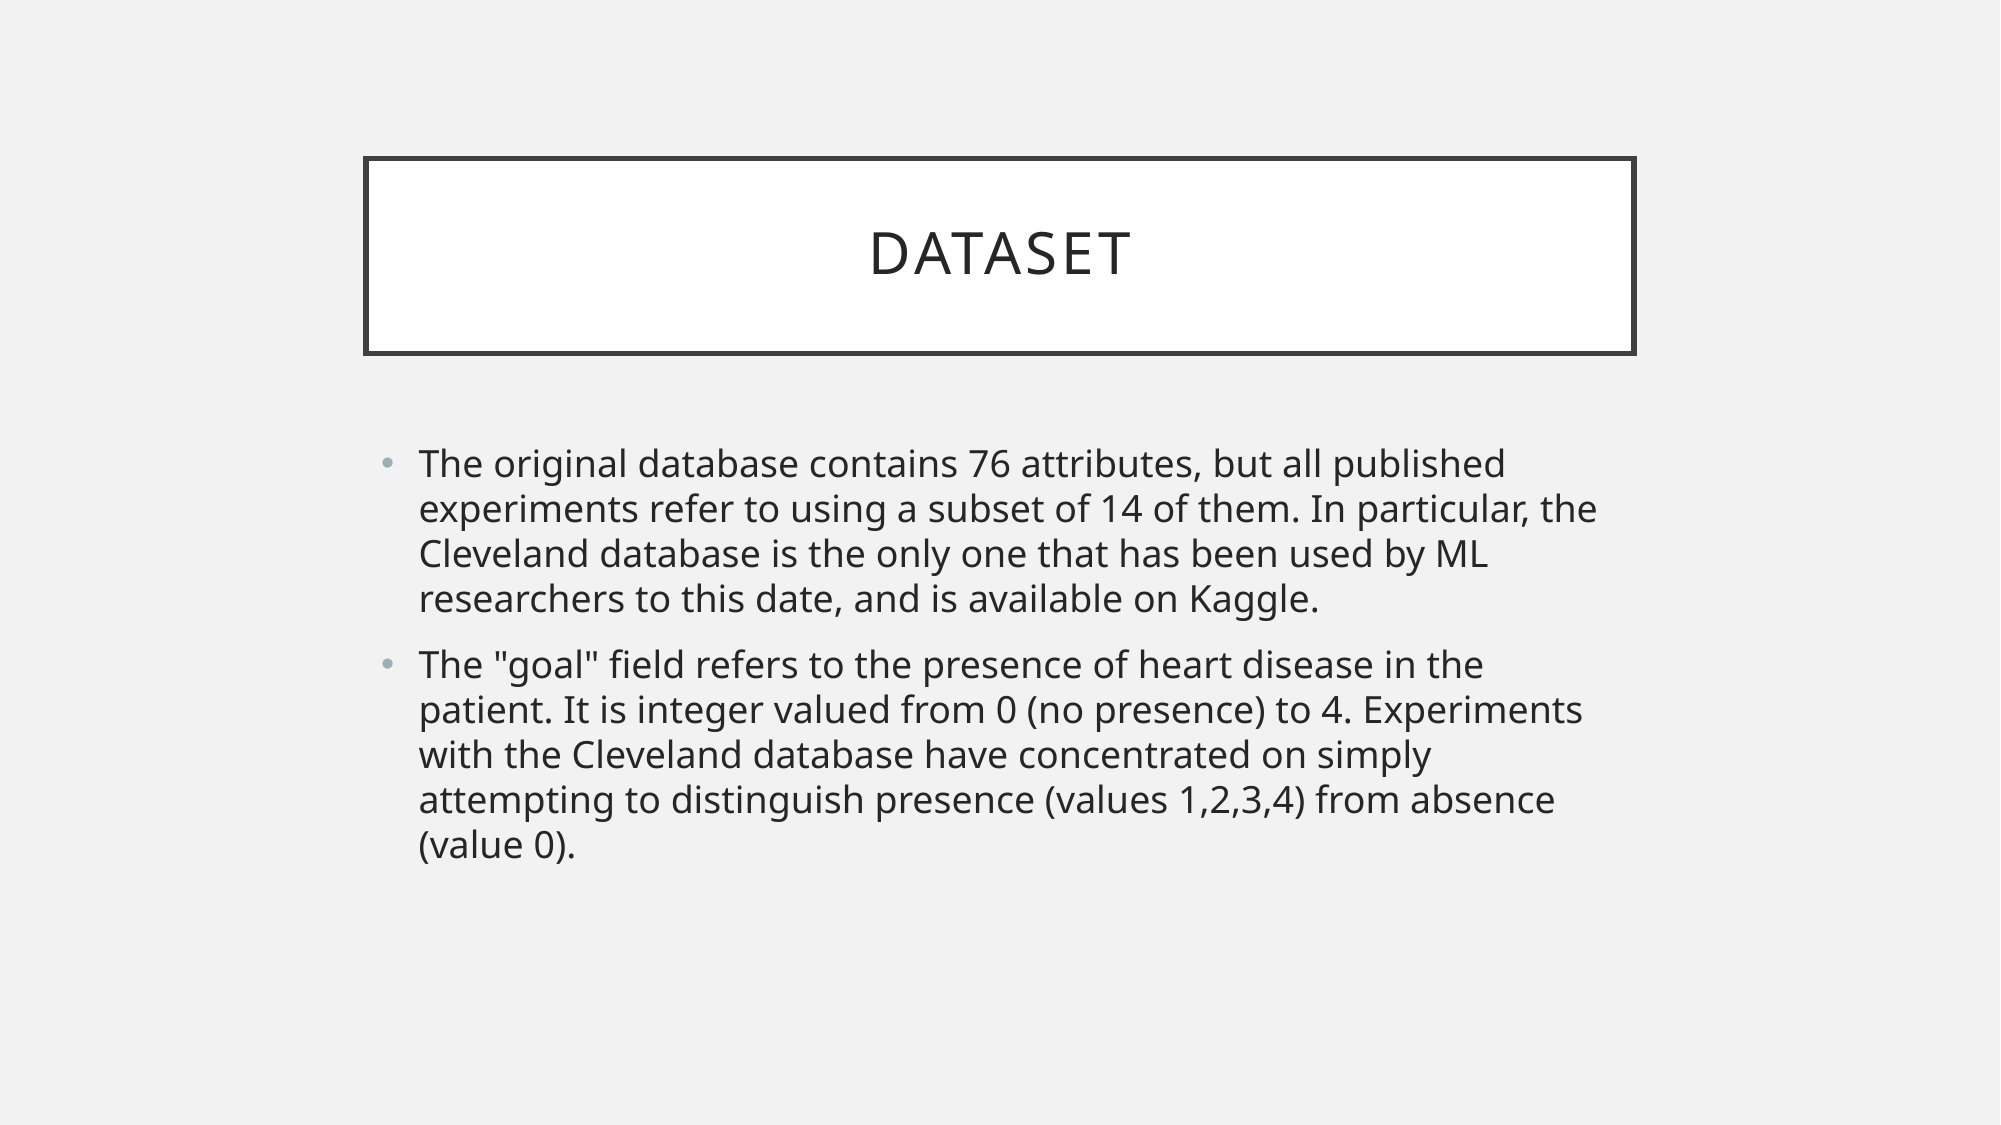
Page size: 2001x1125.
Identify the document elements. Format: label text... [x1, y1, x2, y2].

title dataset [363, 156, 1637, 356]
list The original database contains 76 attributes, but all published experiments refer to using a subset of 14 of them. In particular, the Cleveland database is the only one that has been used by ML researchers to this date, and is available on Kaggle. The "goal" field refers to the presence of heart disease in the patient. It is integer valued from 0 (no presence) to 4. Experiments with the Cleveland database have concentrated on simply attempting to distinguish presence (values 1,2,3,4) from absence (value 0). [366, 432, 1634, 942]
